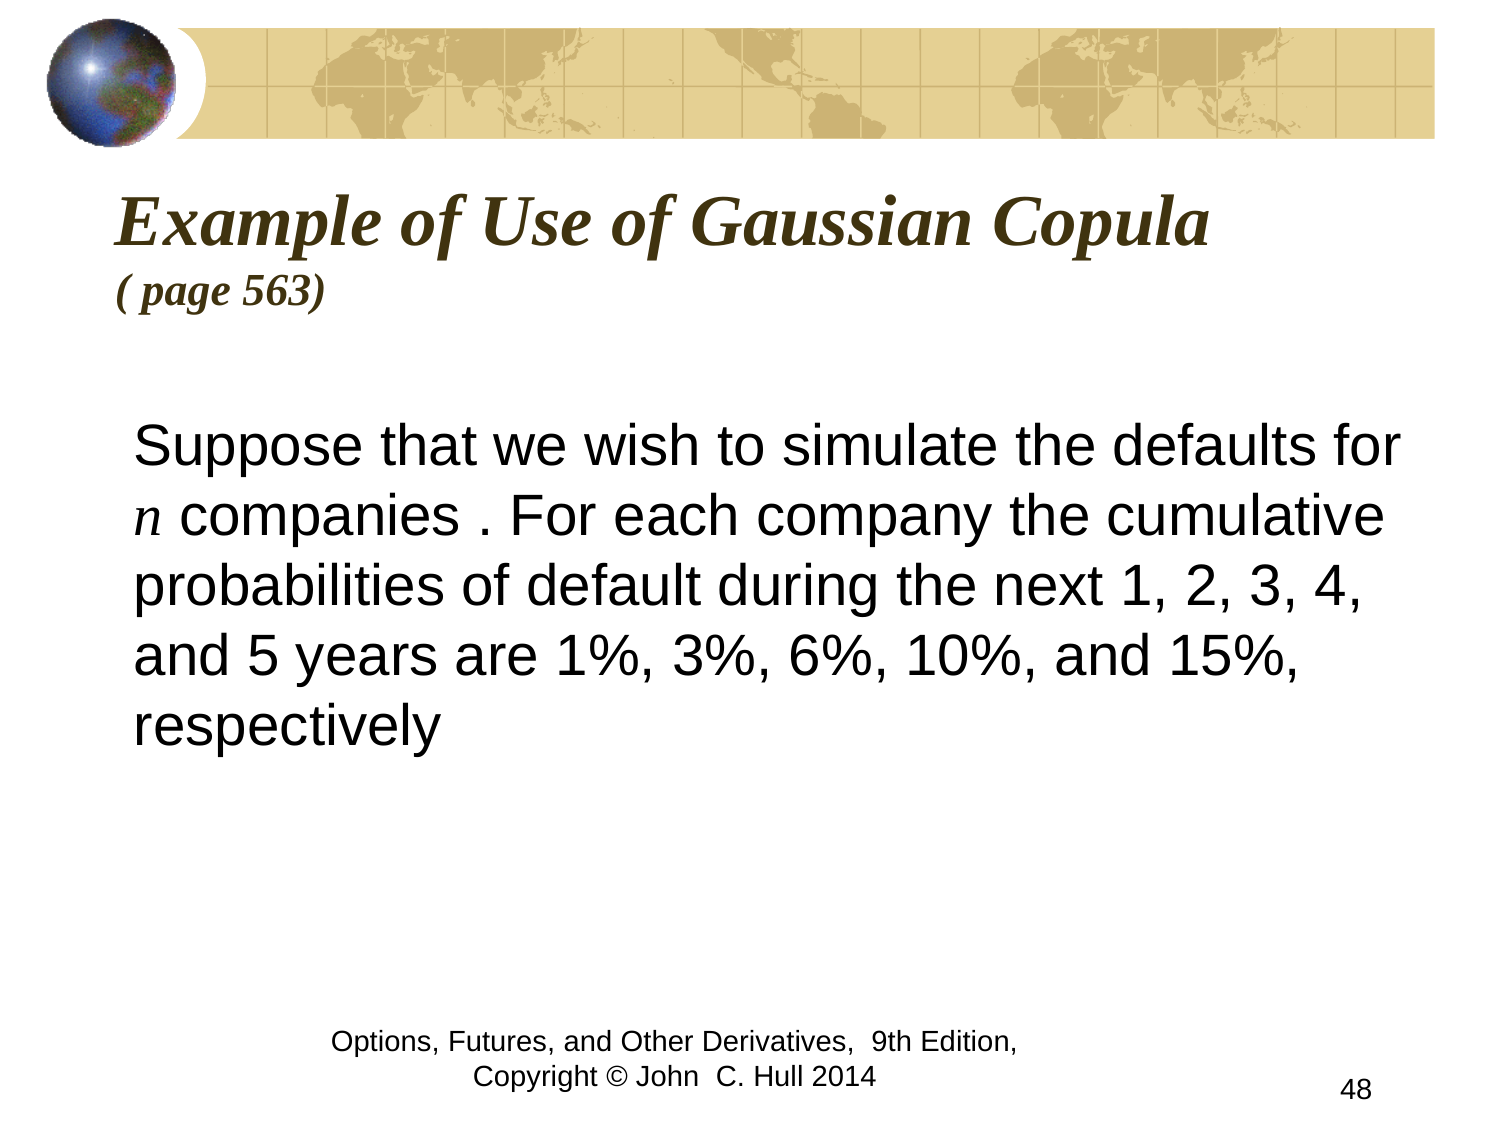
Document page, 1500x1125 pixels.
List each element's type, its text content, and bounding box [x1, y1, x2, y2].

title Example of Use of Gaussian Copula ( page 563) [99, 99, 1313, 388]
list Suppose that we wish to simulate the defaults for n companies . For each company the cumulative probabilities of default during the next 1, 2, 3, 4, and 5 years are 1%, 3%, 6%, 10%, and 15%, respectively [62, 399, 1450, 1022]
picture [42, 14, 190, 151]
slide_number 48 [1074, 1037, 1388, 1113]
footer Options, Futures, and Other Derivatives, 9th Edition, Copyright © John C. Hull 2014 [262, 1024, 1088, 1101]
